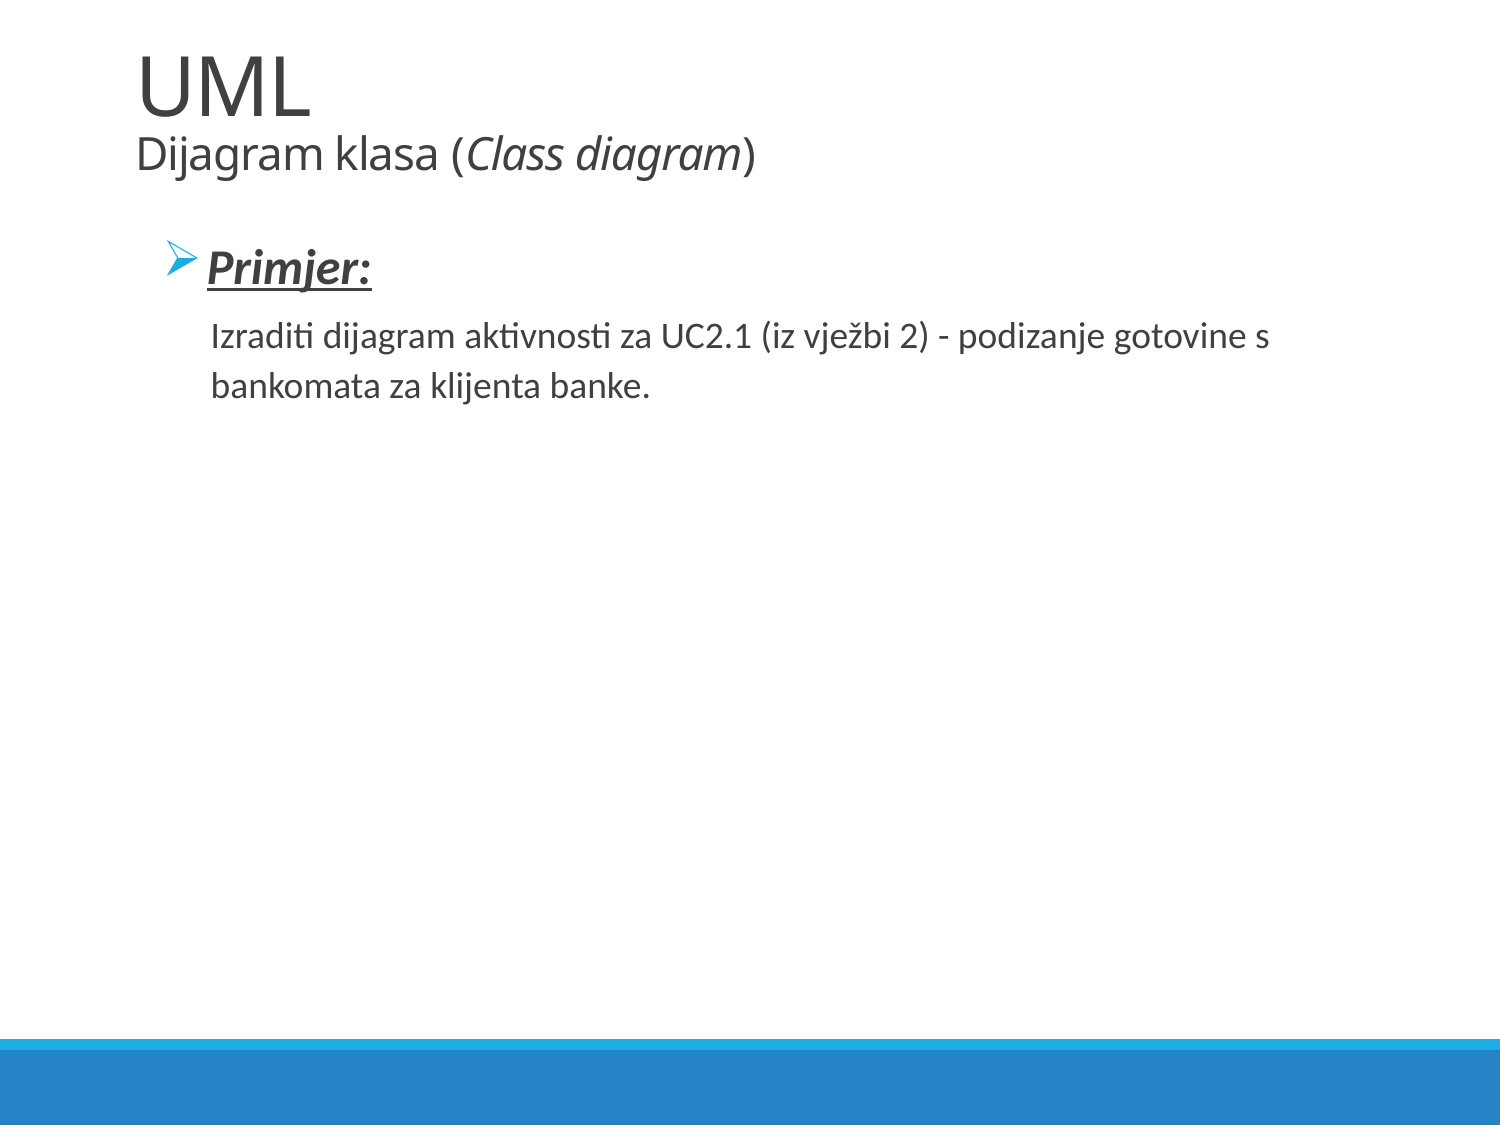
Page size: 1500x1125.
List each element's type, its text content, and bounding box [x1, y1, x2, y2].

list Primjer: Izraditi dijagram aktivnosti za UC2.1 (iz vježbi 2) - podizanje gotovine s bankomata za klijenta banke. [162, 221, 1373, 1009]
title UML Dijagram klasa (Class diagram) [135, 40, 1373, 190]
